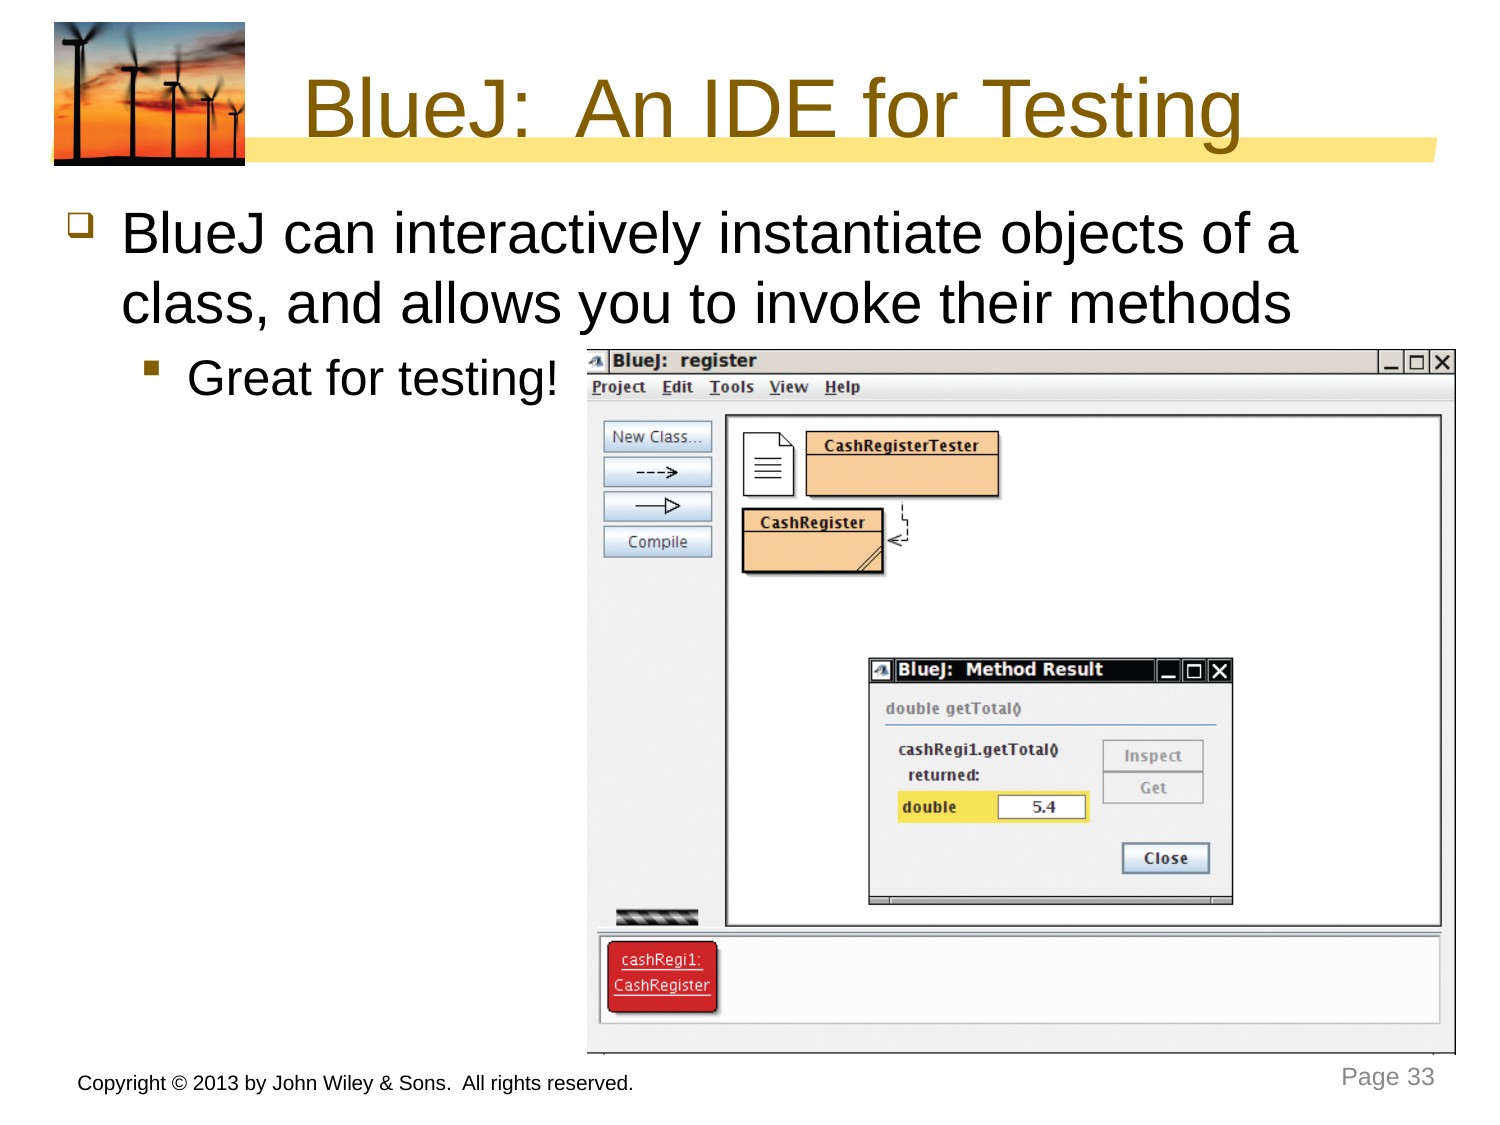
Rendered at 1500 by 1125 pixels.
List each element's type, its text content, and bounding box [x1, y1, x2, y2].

picture [587, 349, 1457, 1055]
picture [54, 22, 245, 166]
footer Copyright © 2013 by John Wiley & Sons. All rights reserved. [62, 1037, 726, 1104]
title BlueJ: An IDE for Testing [287, 45, 1450, 163]
list BlueJ can interactively instantiate objects of a class, and allows you to invoke their methods Great for testing! [50, 187, 1438, 1025]
slide_number Page 33 [1187, 1064, 1450, 1100]
